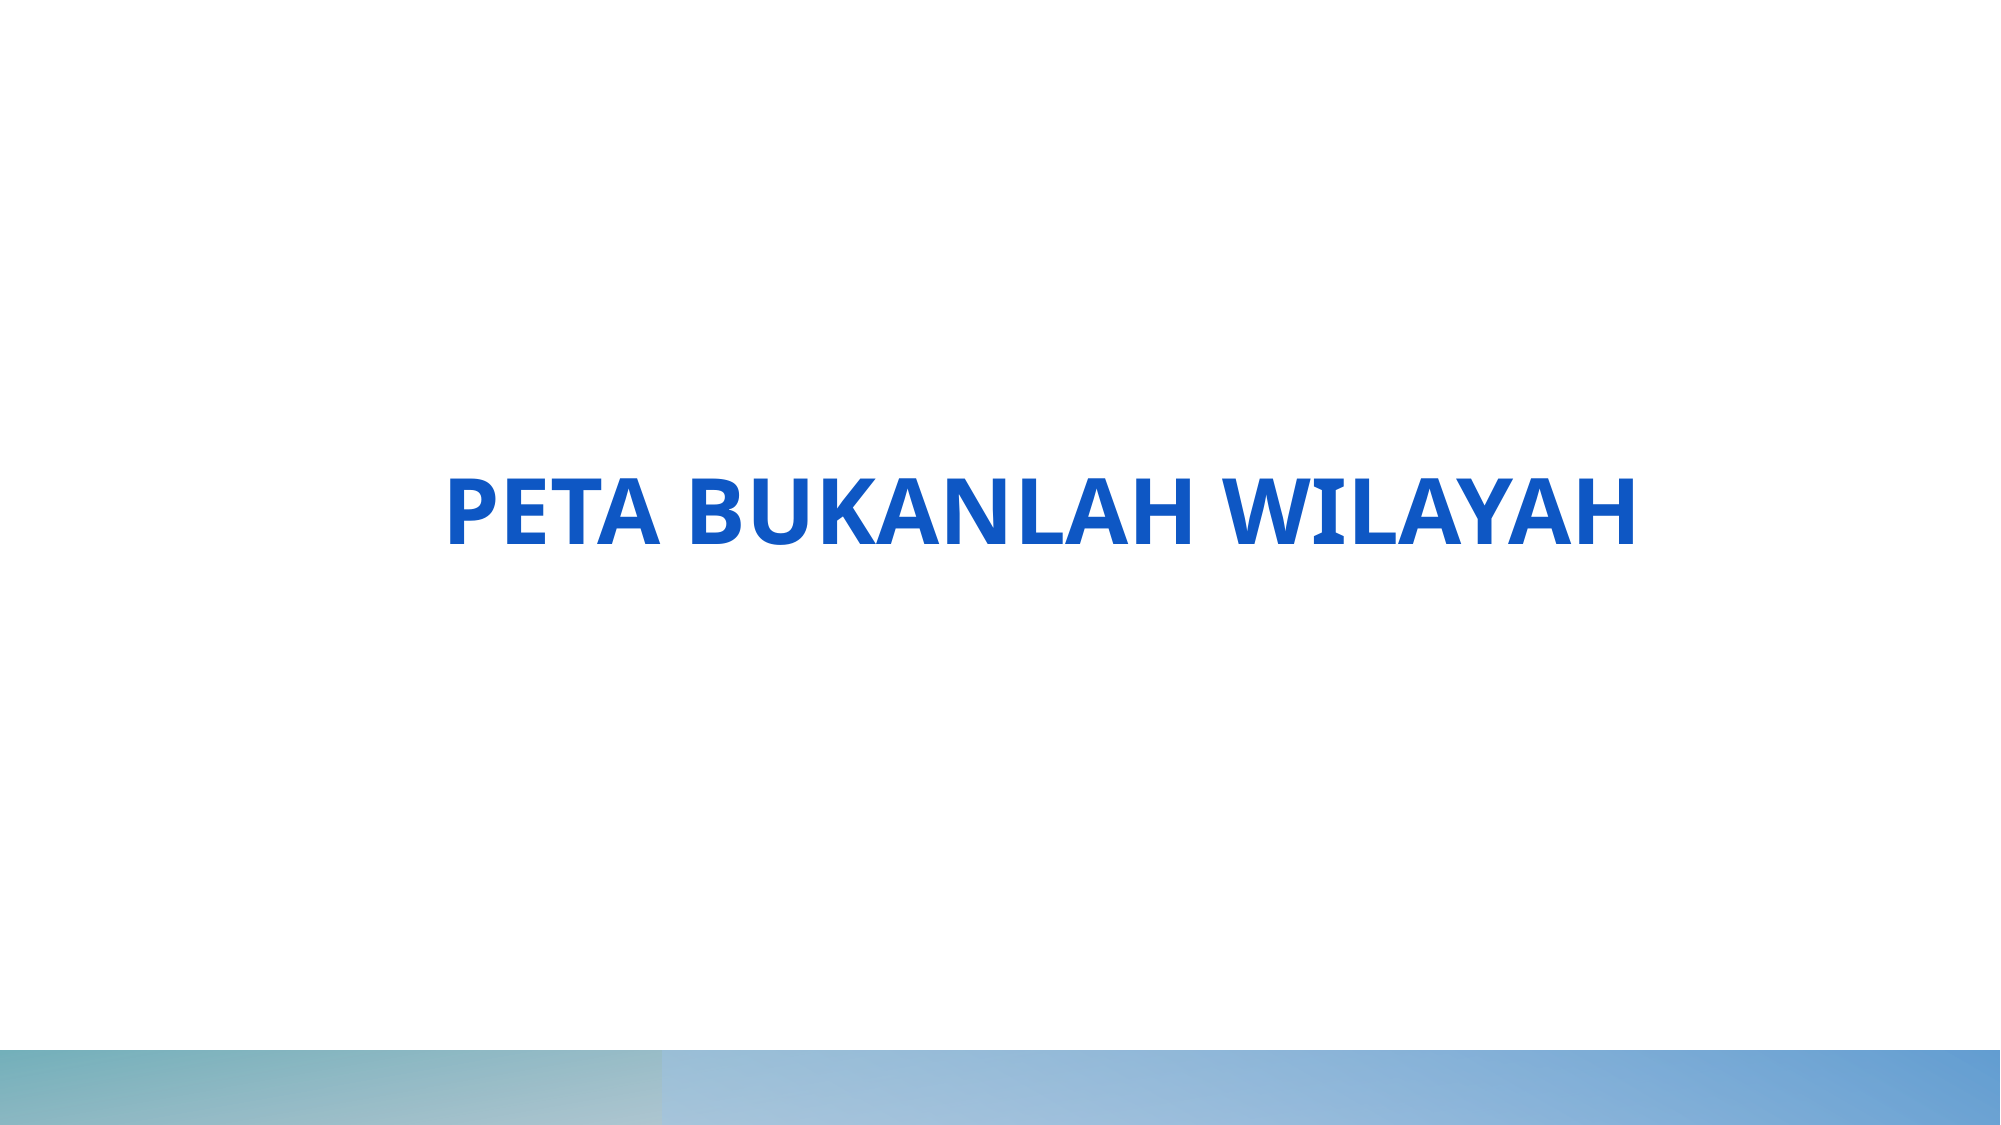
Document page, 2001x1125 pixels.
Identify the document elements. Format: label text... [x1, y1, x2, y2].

title PETA BUKANLAH WILAYAH [225, 280, 1860, 563]
